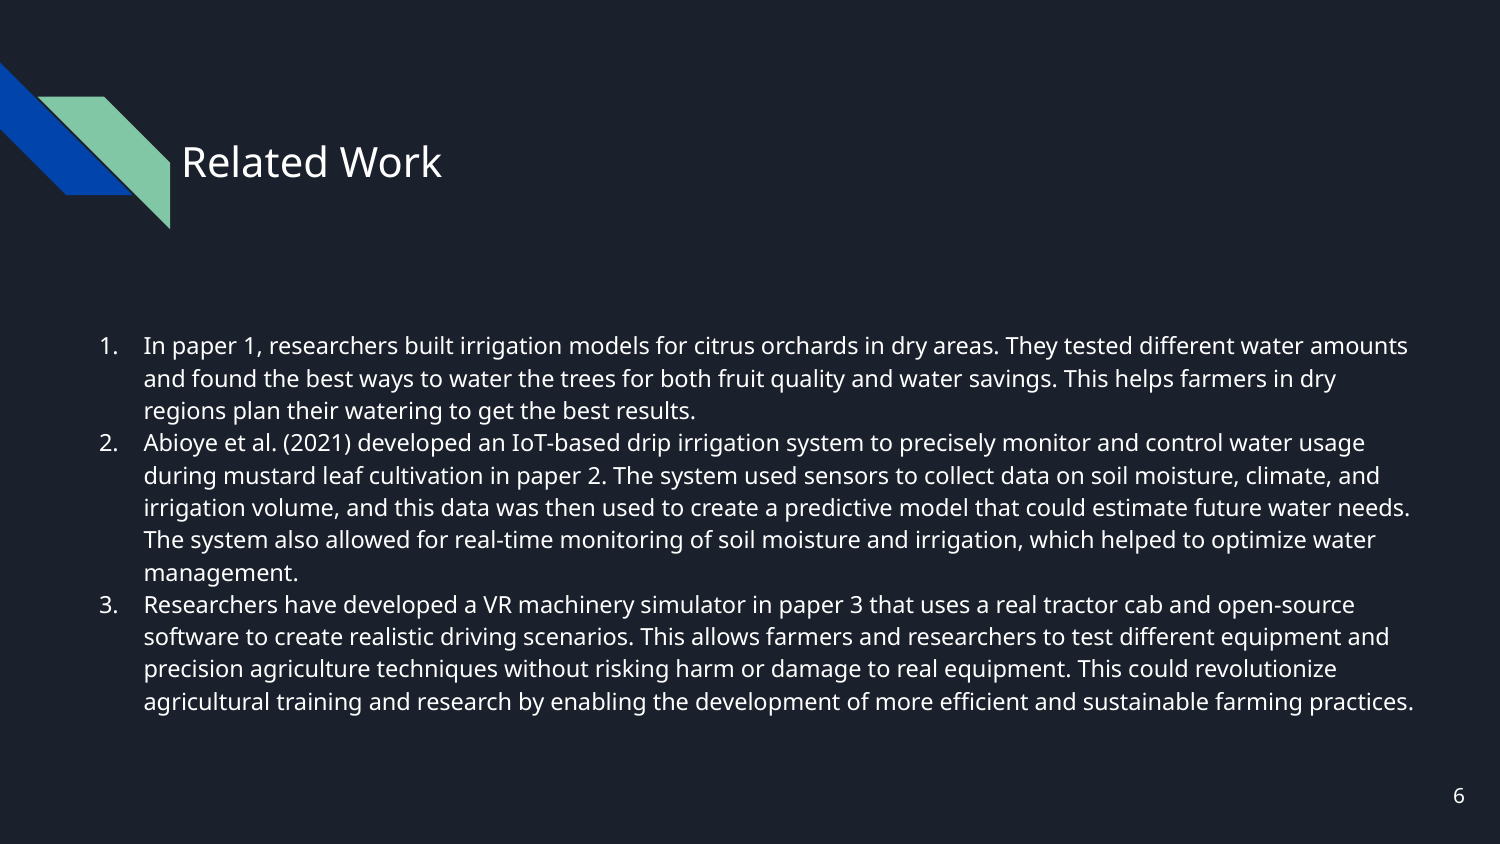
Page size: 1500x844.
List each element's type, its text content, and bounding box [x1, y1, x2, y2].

title Related Work [36, 121, 1386, 248]
list In paper 1, researchers built irrigation models for citrus orchards in dry areas. They tested different water amounts and found the best ways to water the trees for both fruit quality and water savings. This helps farmers in dry regions plan their watering to get the best results. Abioye et al. (2021) developed an IoT-based drip irrigation system to precisely monitor and control water usage during mustard leaf cultivation in paper 2. The system used sensors to collect data on soil moisture, climate, and irrigation volume, and this data was then used to create a predictive model that could estimate future water needs. The system also allowed for real-time monitoring of soil moisture and irrigation, which helped to optimize water management. Researchers have developed a VR machinery simulator in paper 3 that uses a real tractor cab and open-source software to create realistic driving scenarios. This allows farmers and researchers to test different equipment and precision agriculture techniques without risking harm or damage to real equipment. This could revolutionize agricultural training and research by enabling the development of more efficient and sustainable farming practices. [63, 312, 1437, 757]
slide_number ‹#› [1389, 764, 1480, 830]
